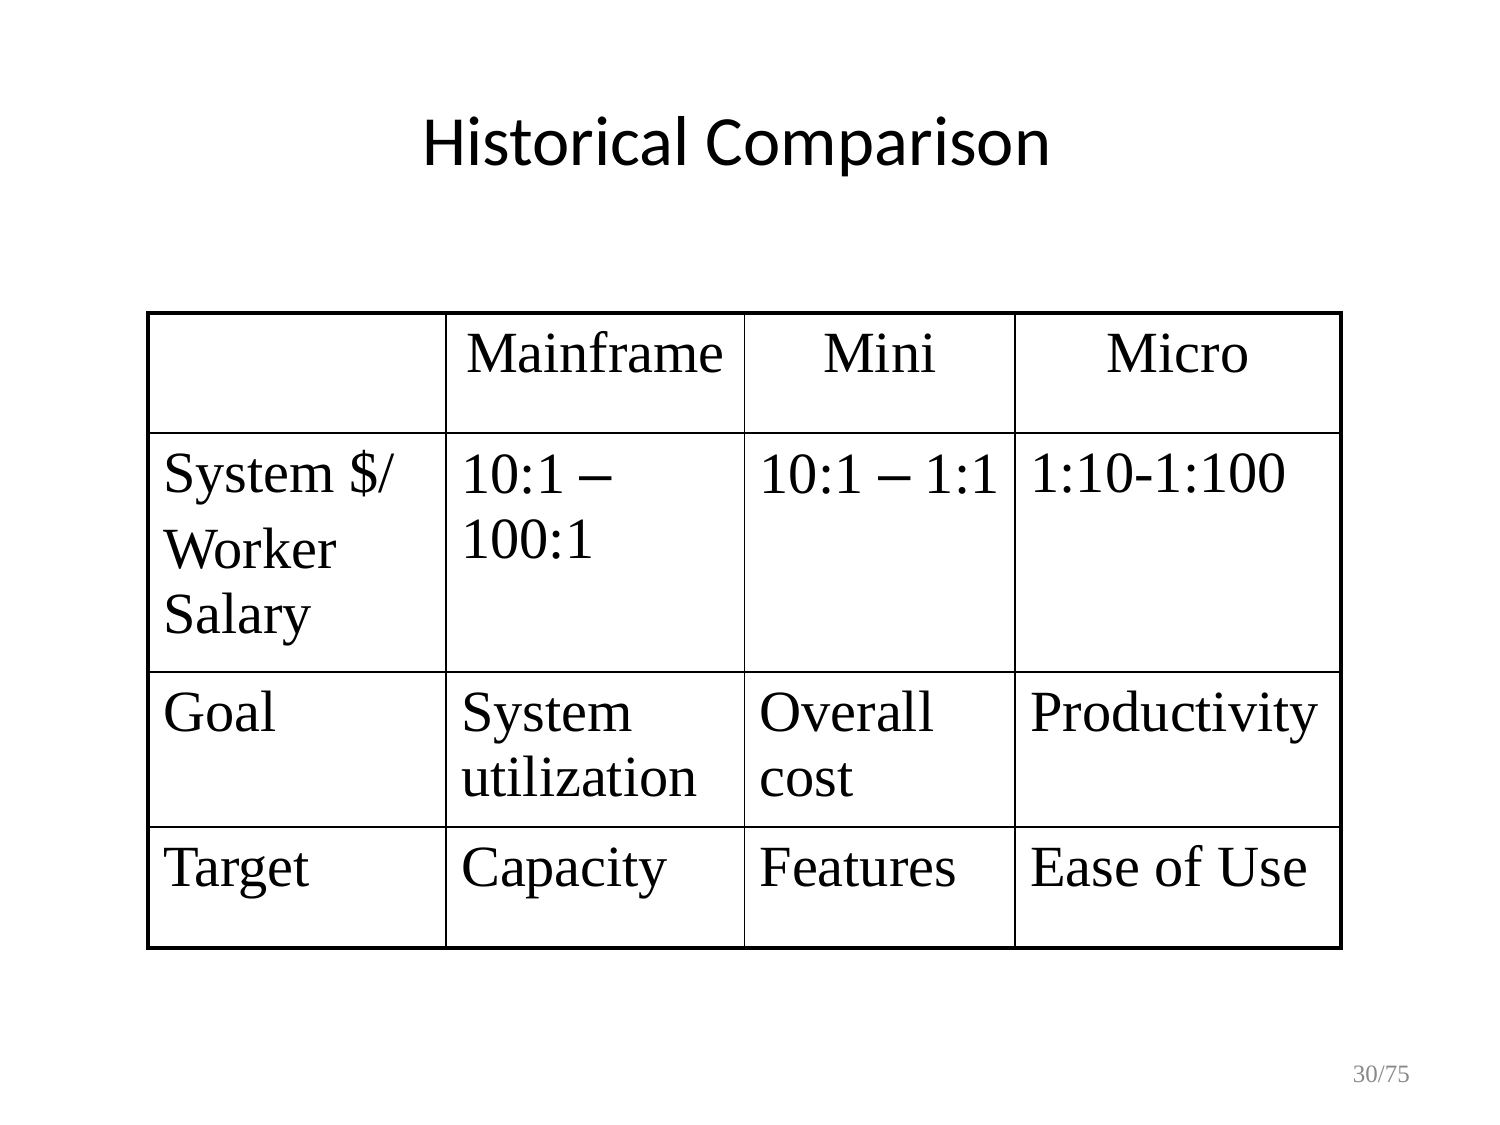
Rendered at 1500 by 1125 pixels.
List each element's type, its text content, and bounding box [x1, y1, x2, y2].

table_cell Ease of Use [1016, 828, 1339, 946]
table_header Mini [745, 315, 1014, 432]
table_header [150, 315, 445, 432]
table_cell Overall cost [745, 673, 1014, 826]
table_cell System utilization [447, 673, 744, 826]
table_cell Target [150, 828, 445, 946]
table_cell Productivity [1016, 673, 1339, 826]
slide_number 30/75 [1074, 1042, 1425, 1103]
table_header Mainframe [447, 315, 744, 432]
table_cell Goal [150, 673, 445, 826]
table_header Micro [1016, 315, 1339, 432]
table_cell System $/ Worker Salary [150, 434, 445, 671]
title Historical Comparison [99, 87, 1376, 188]
table_cell 1:10-1:100 [1016, 434, 1339, 671]
table_cell 10:1 – 1:1 [745, 434, 1014, 671]
table_cell Features [745, 828, 1014, 946]
table_cell 10:1 – 100:1 [447, 434, 744, 671]
table_cell Capacity [447, 828, 744, 946]
